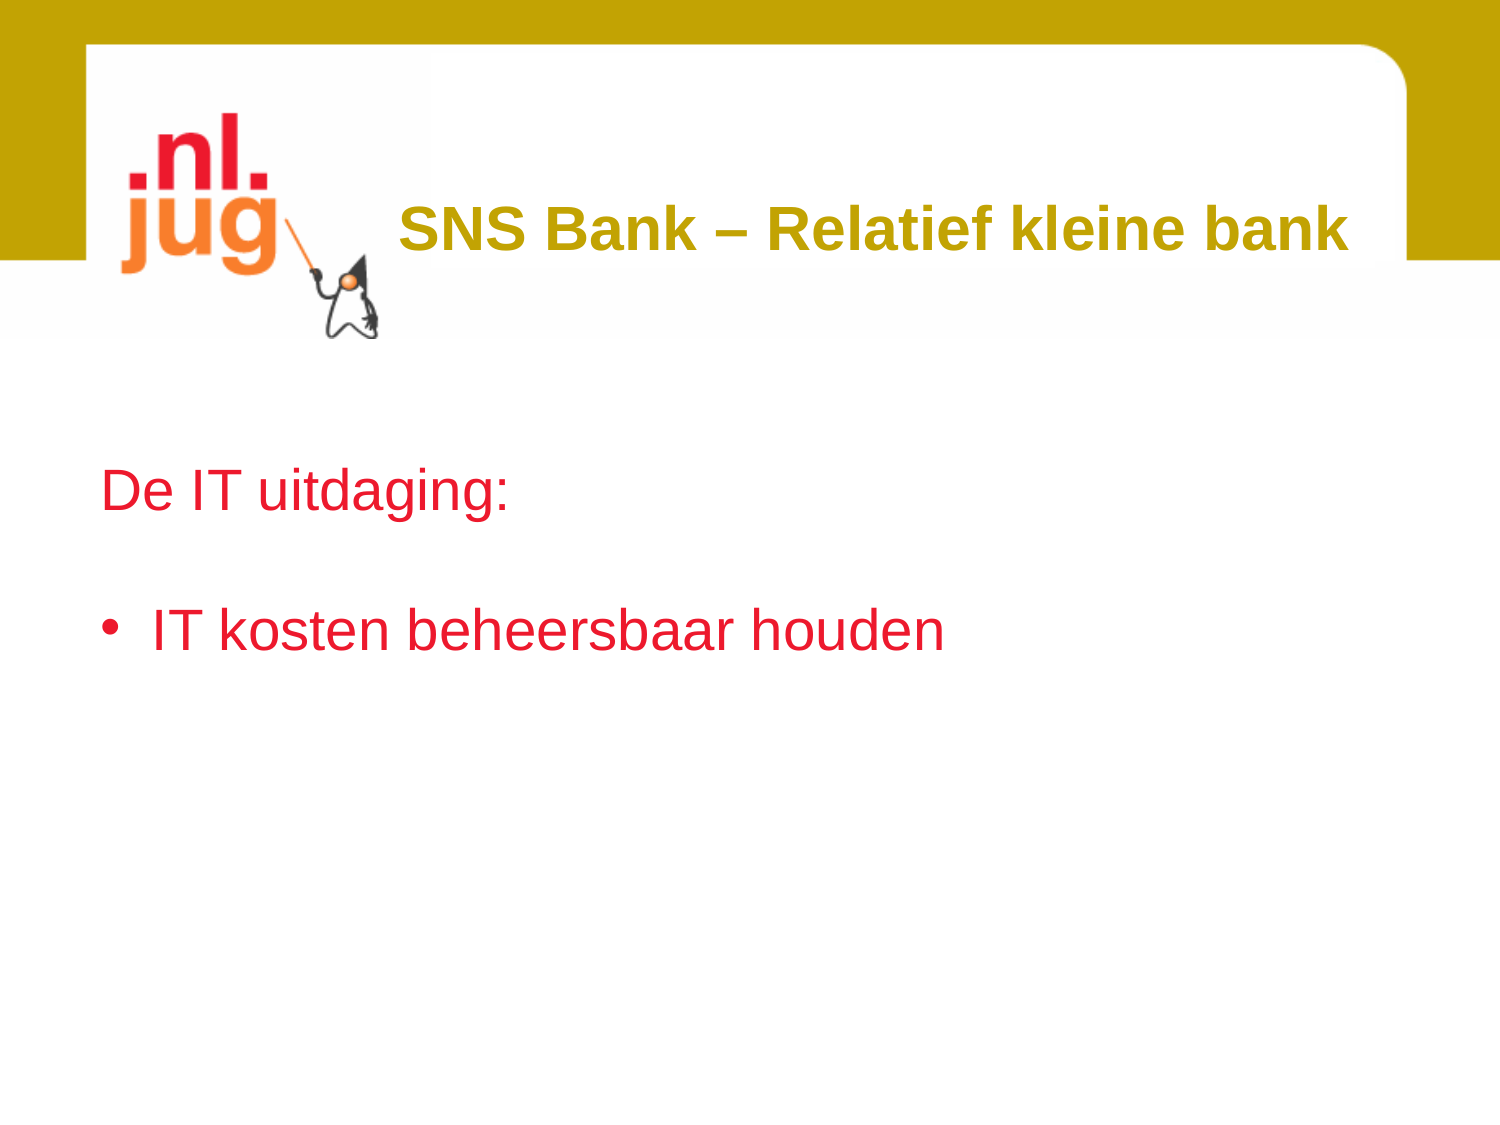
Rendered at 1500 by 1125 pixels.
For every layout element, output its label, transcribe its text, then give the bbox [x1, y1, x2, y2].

text_box De IT uitdaging: IT kosten beheersbaar houden [85, 444, 962, 669]
picture [0, 0, 1500, 339]
title SNS Bank – Relatief kleine bank [383, 148, 1500, 303]
